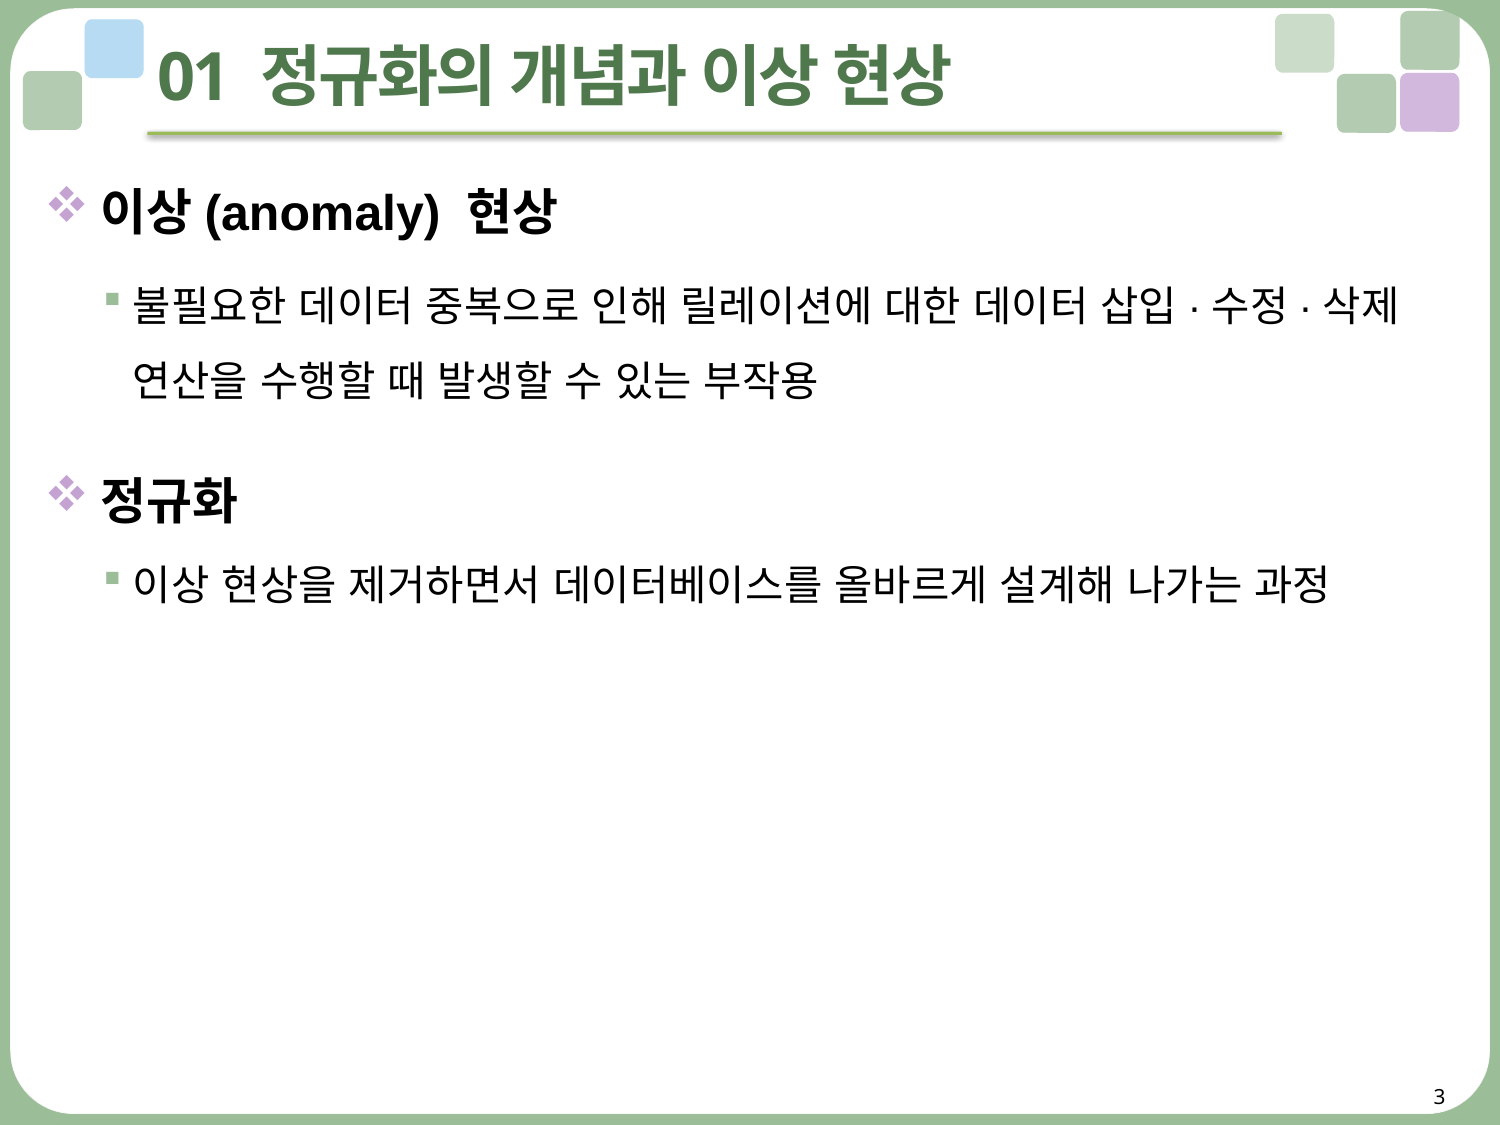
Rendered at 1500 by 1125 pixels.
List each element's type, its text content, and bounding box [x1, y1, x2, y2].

picture [0, 0, 1500, 1125]
title 01 정규화의 개념과 이상 현상 [142, 25, 1459, 123]
list 이상(anomaly) 현상 불필요한 데이터 중복으로 인해 릴레이션에 대한 데이터 삽입·수정·삭제 연산을 수행할 때 발생할 수 있는 부작용 정규화 이상 현상을 제거하면서 데이터베이스를 올바르게 설계해 나가는 과정 [29, 172, 1481, 1083]
